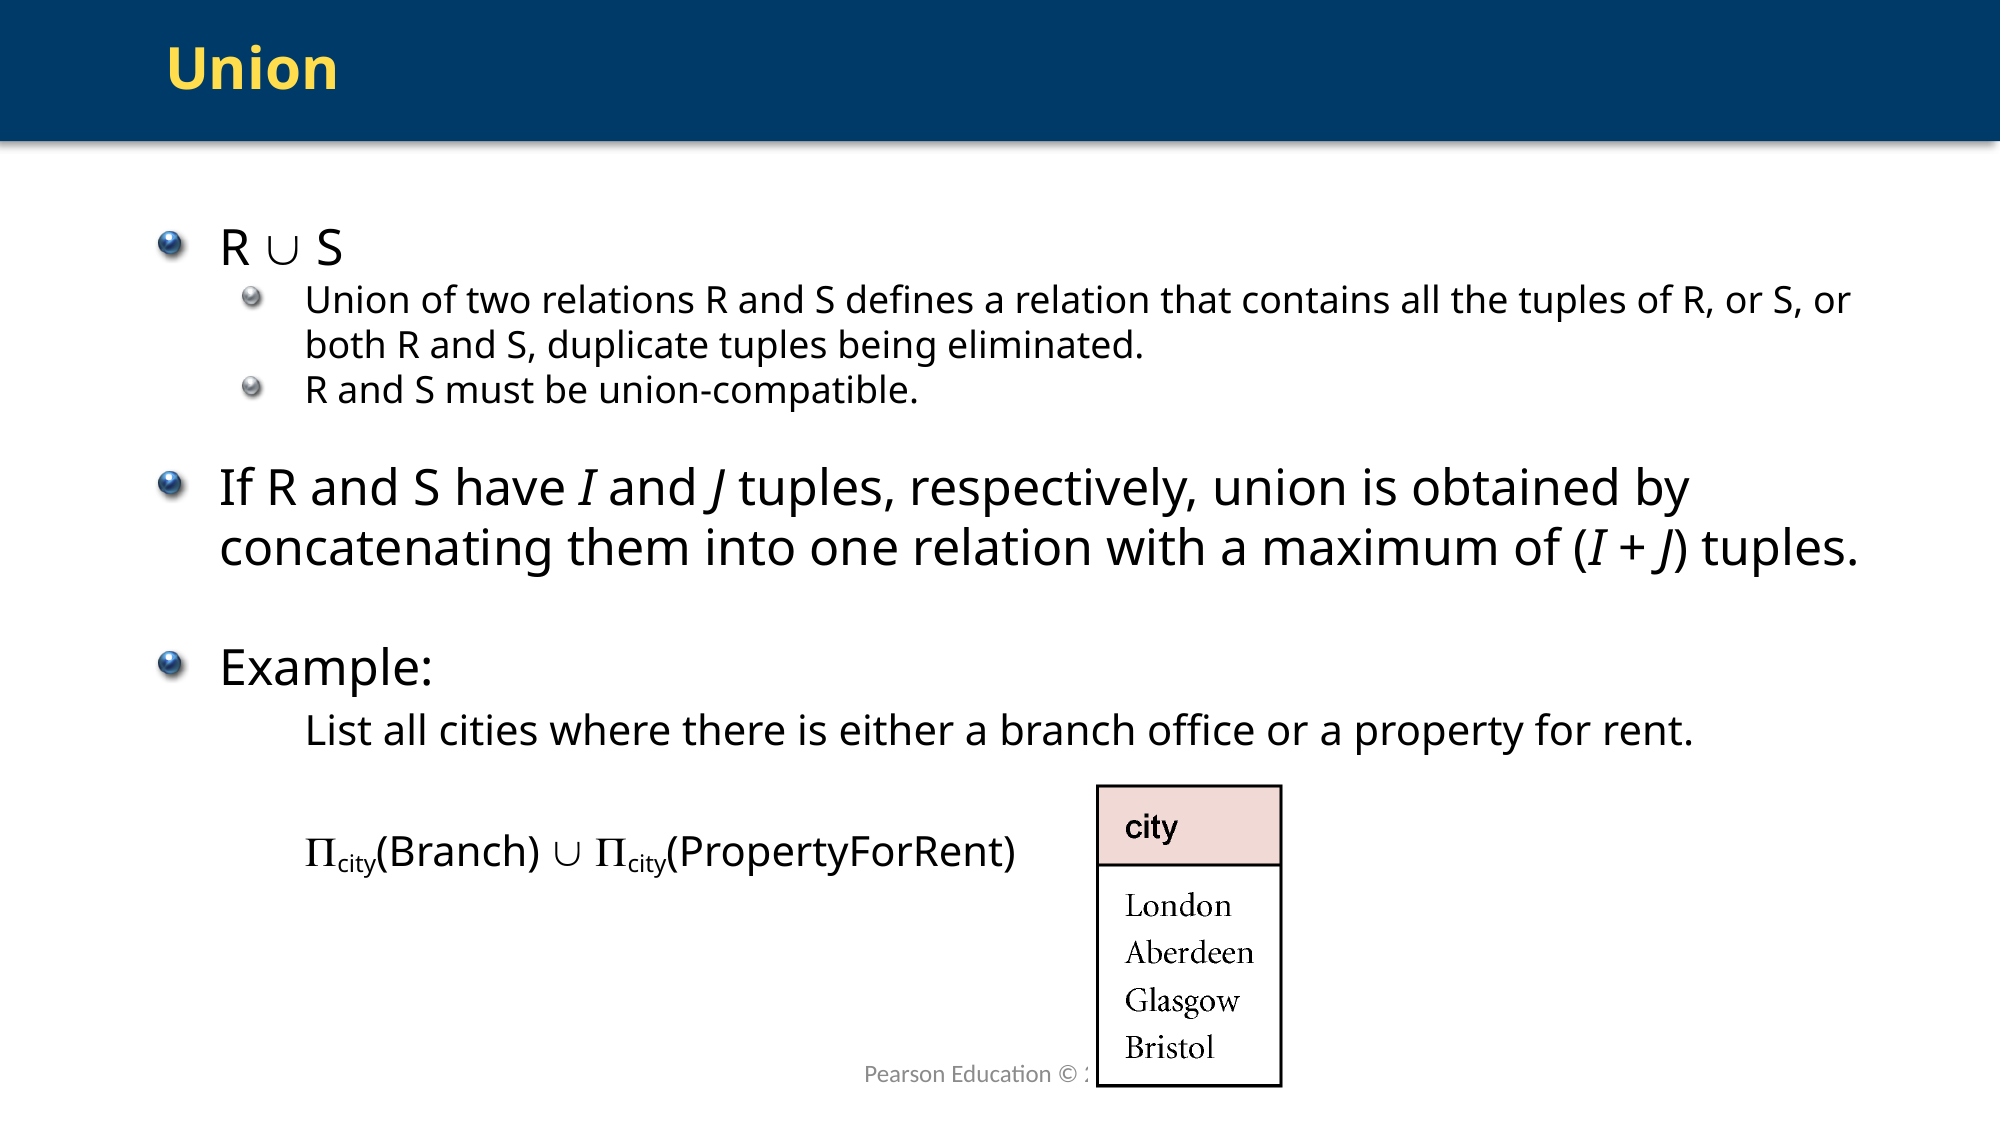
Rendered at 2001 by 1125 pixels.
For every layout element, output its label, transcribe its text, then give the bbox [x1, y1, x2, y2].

picture [239, 284, 266, 312]
picture [154, 228, 190, 264]
picture [154, 648, 190, 684]
picture [154, 468, 190, 504]
picture [239, 374, 266, 402]
footer Pearson Education © 2014 [662, 1042, 1338, 1103]
title Union [0, 0, 2000, 142]
list R  S Union of two relations R and S defines a relation that contains all the tuples of R, or S, or both R and S, duplicate tuples being eliminated. R and S must be union-compatible. If R and S have I and J tuples, respectively, union is obtained by concatenating them into one relation with a maximum of (I + J) tuples. Example: List all cities where there is either a branch office or a property for rent. city(Branch)  city(PropertyForRent) [139, 208, 1910, 1047]
picture [1088, 777, 1291, 1093]
